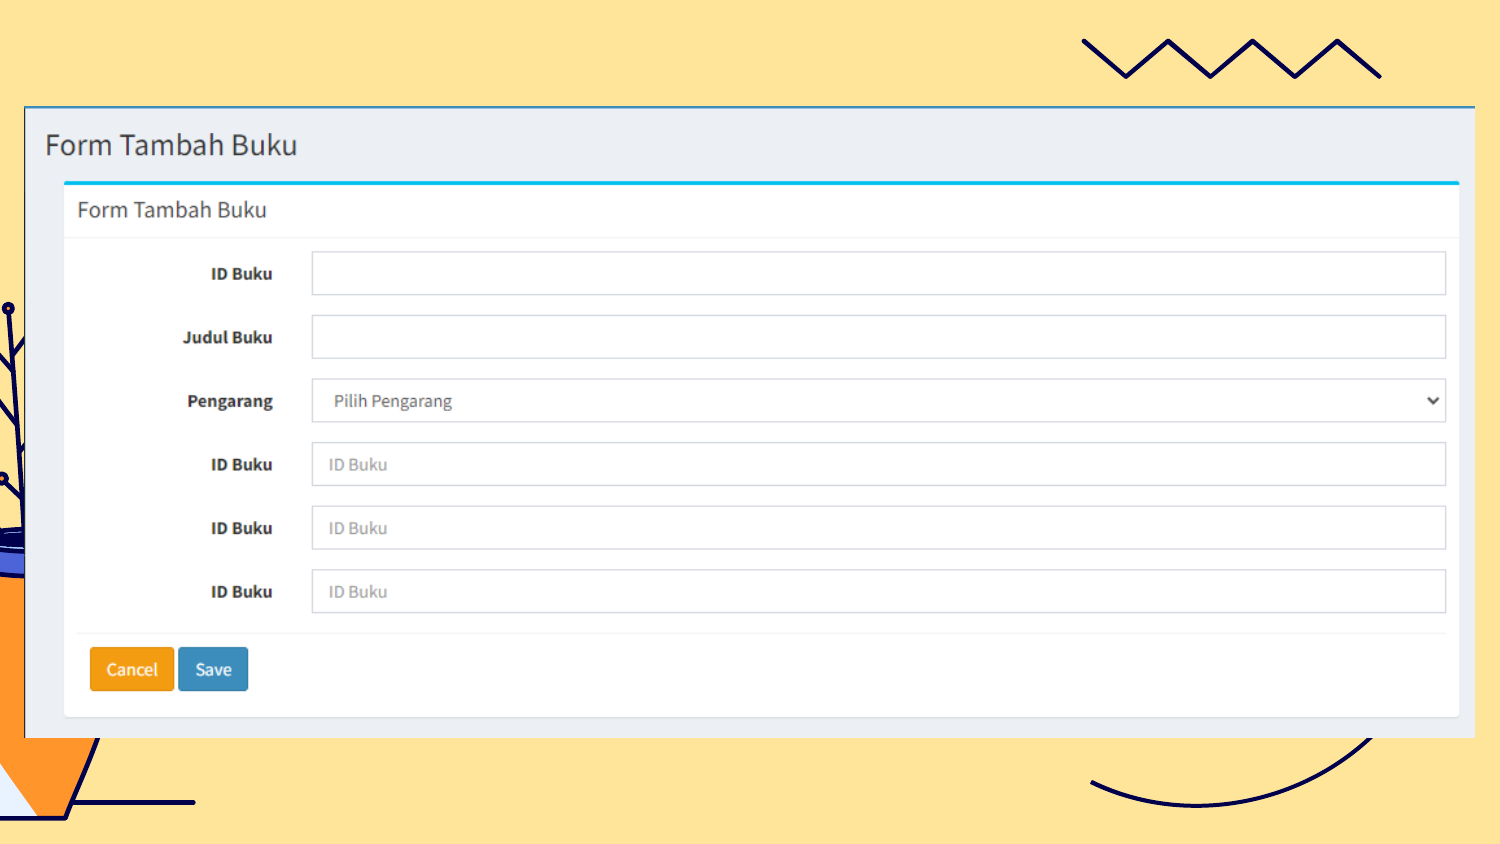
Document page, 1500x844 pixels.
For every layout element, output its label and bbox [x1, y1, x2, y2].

picture [24, 106, 1476, 738]
